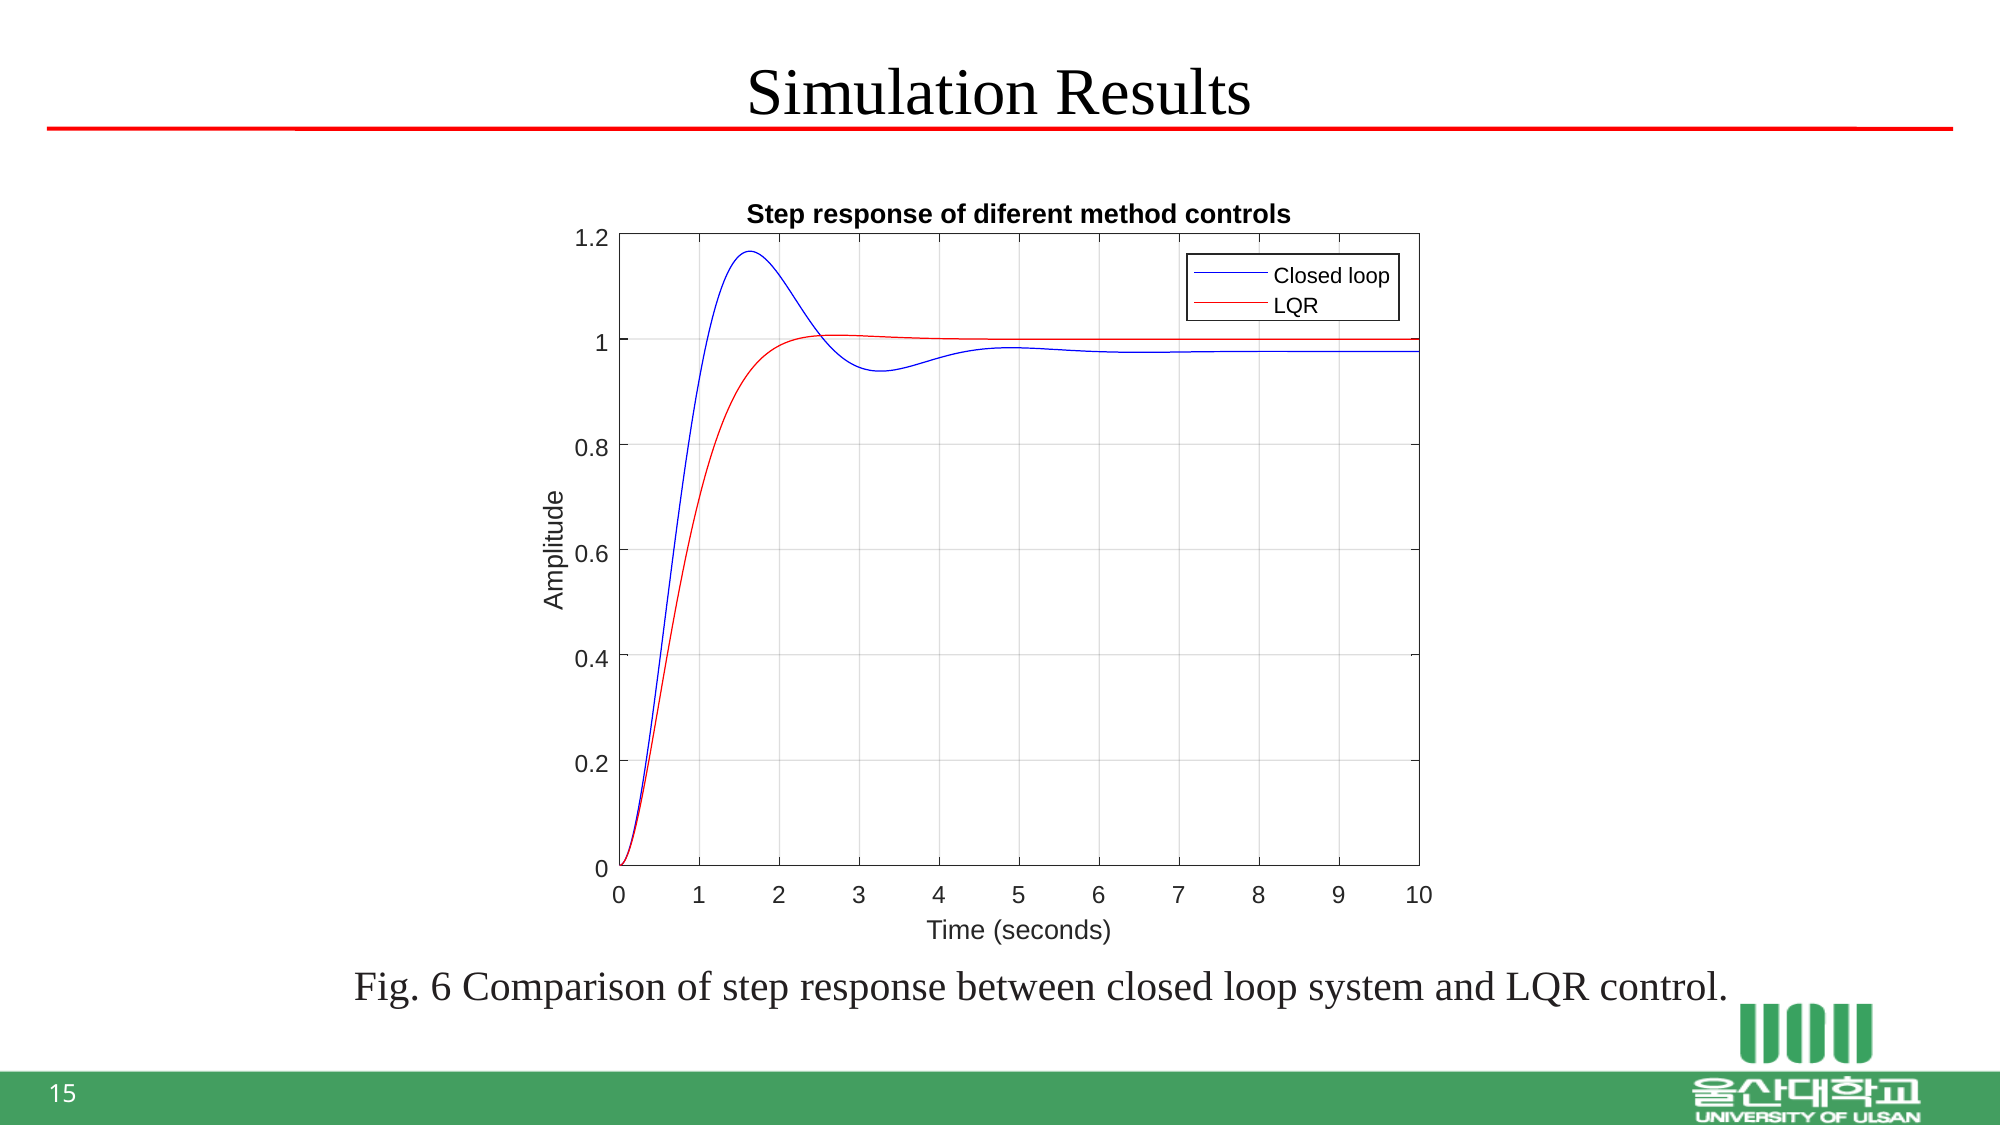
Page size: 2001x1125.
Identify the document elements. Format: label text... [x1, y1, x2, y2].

text_box Fig. 6 Comparison of step response between closed loop system and LQR control. [339, 951, 1805, 1017]
picture [0, 51, 2000, 1125]
title Simulation Results [46, 46, 1954, 130]
list [46, 140, 1954, 1055]
